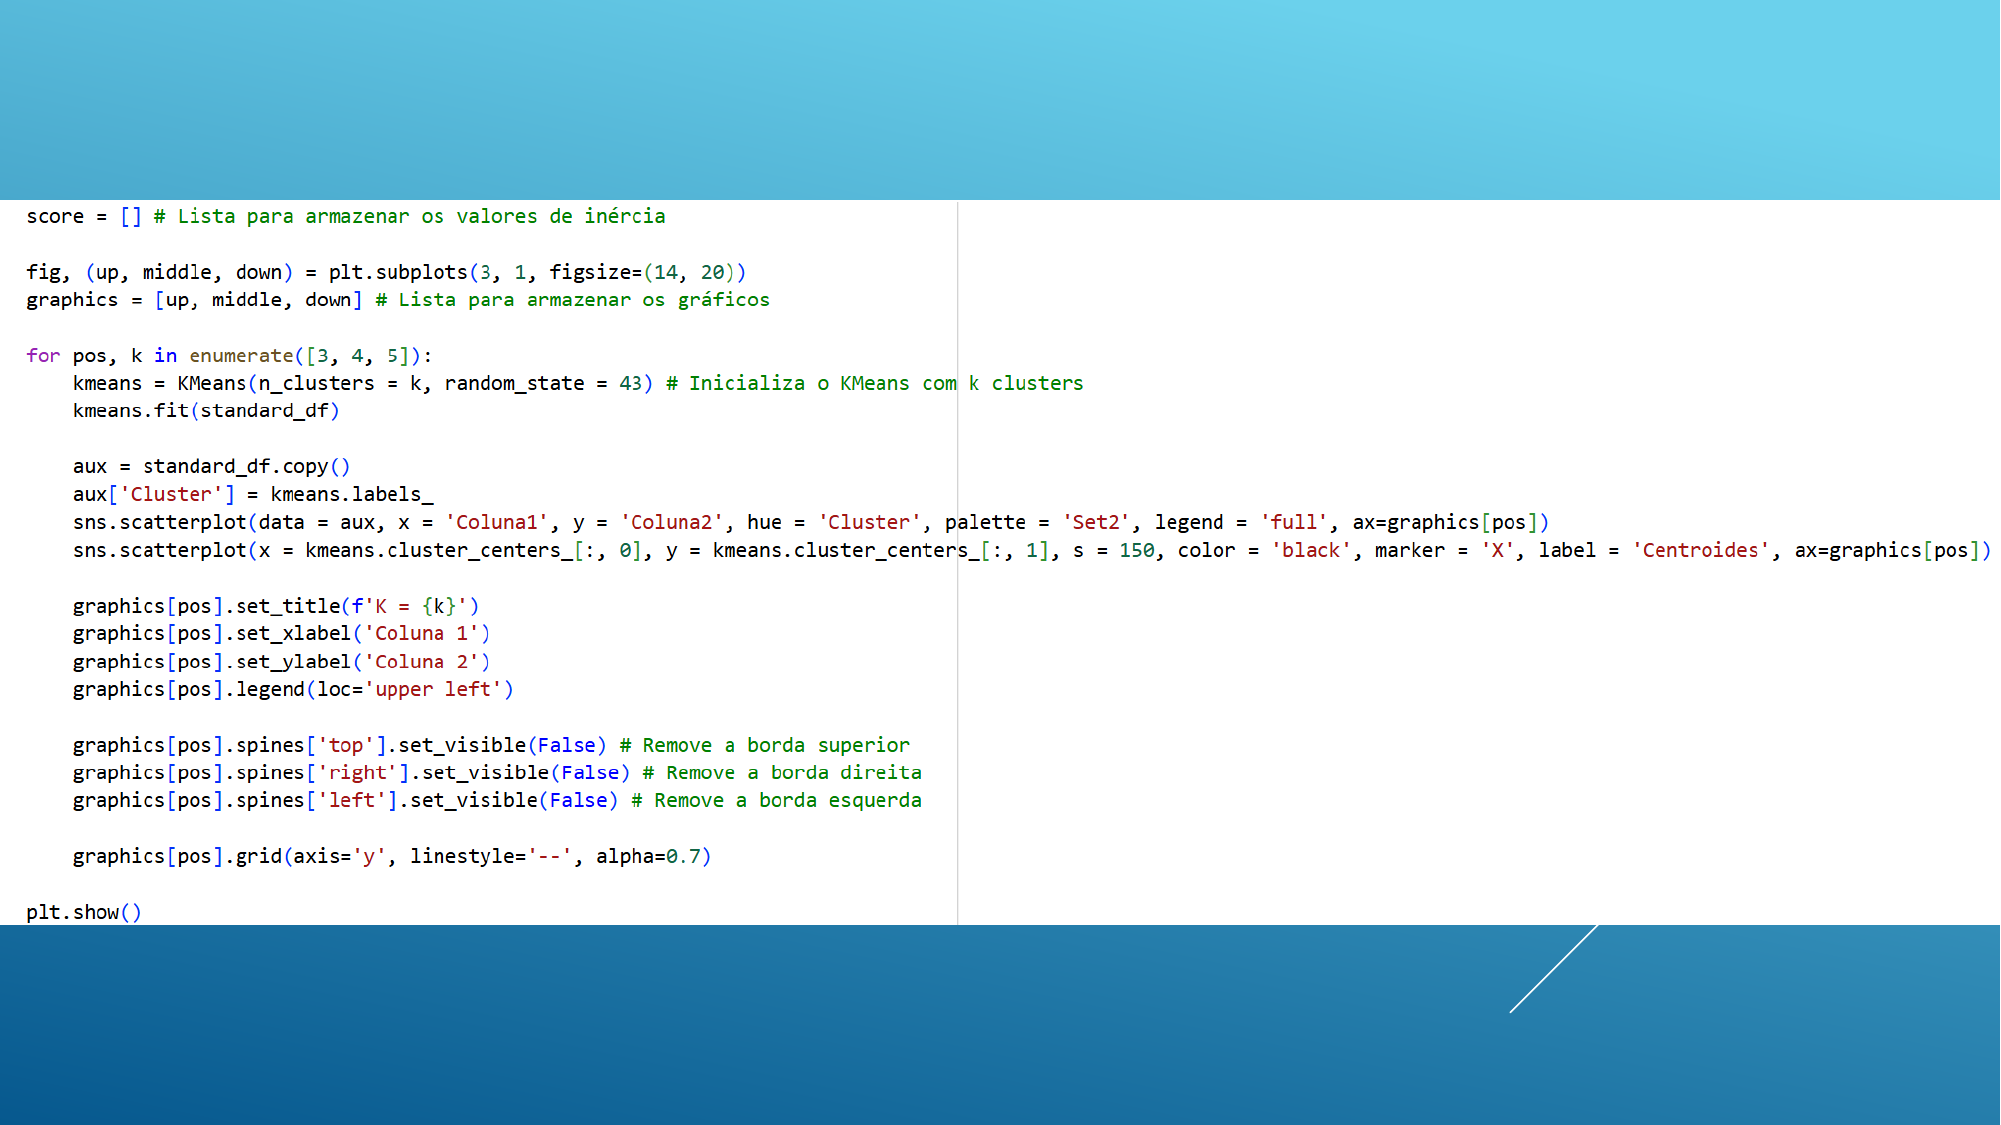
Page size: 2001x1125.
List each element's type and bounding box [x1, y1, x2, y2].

picture [0, 200, 2000, 925]
